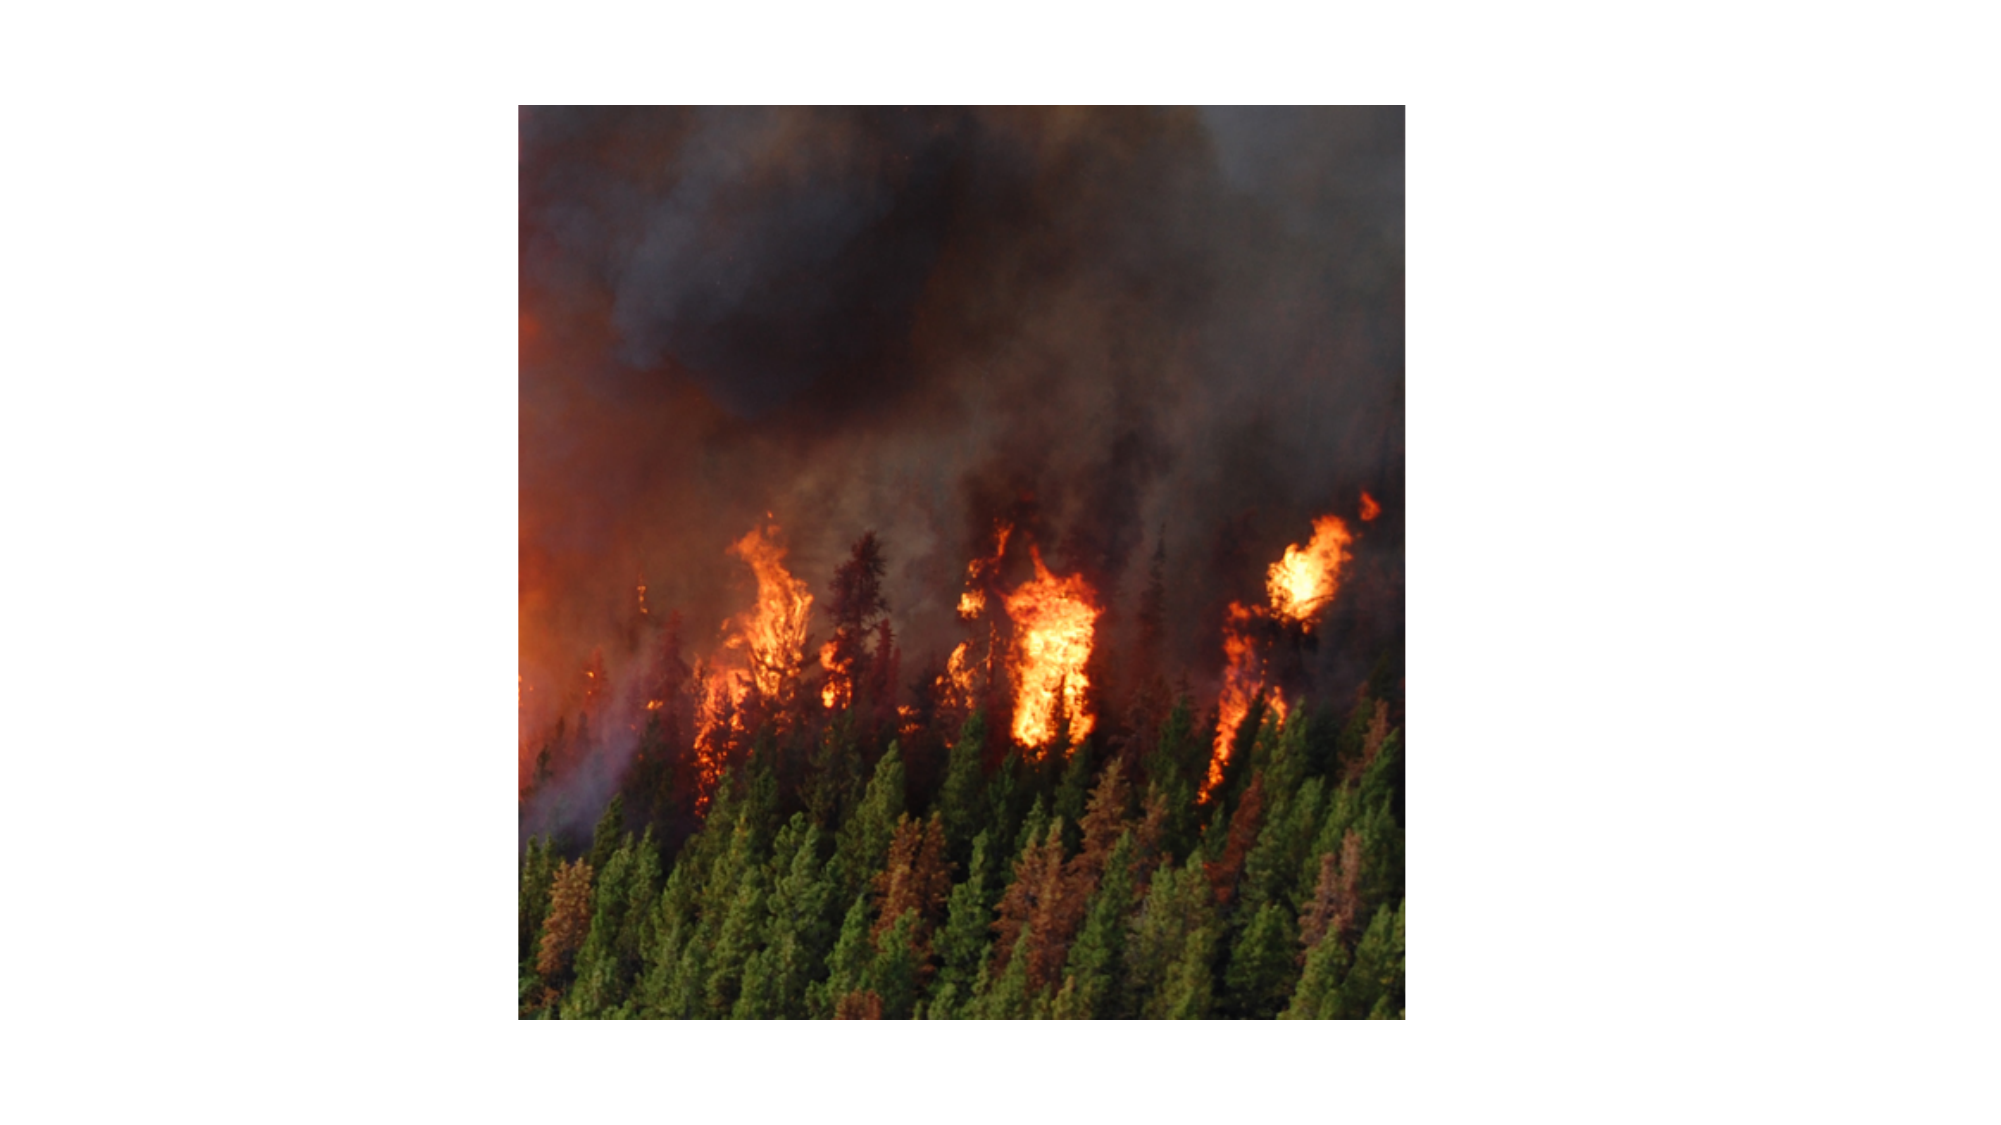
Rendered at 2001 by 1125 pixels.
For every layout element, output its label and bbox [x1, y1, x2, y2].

picture [518, 105, 1406, 1020]
